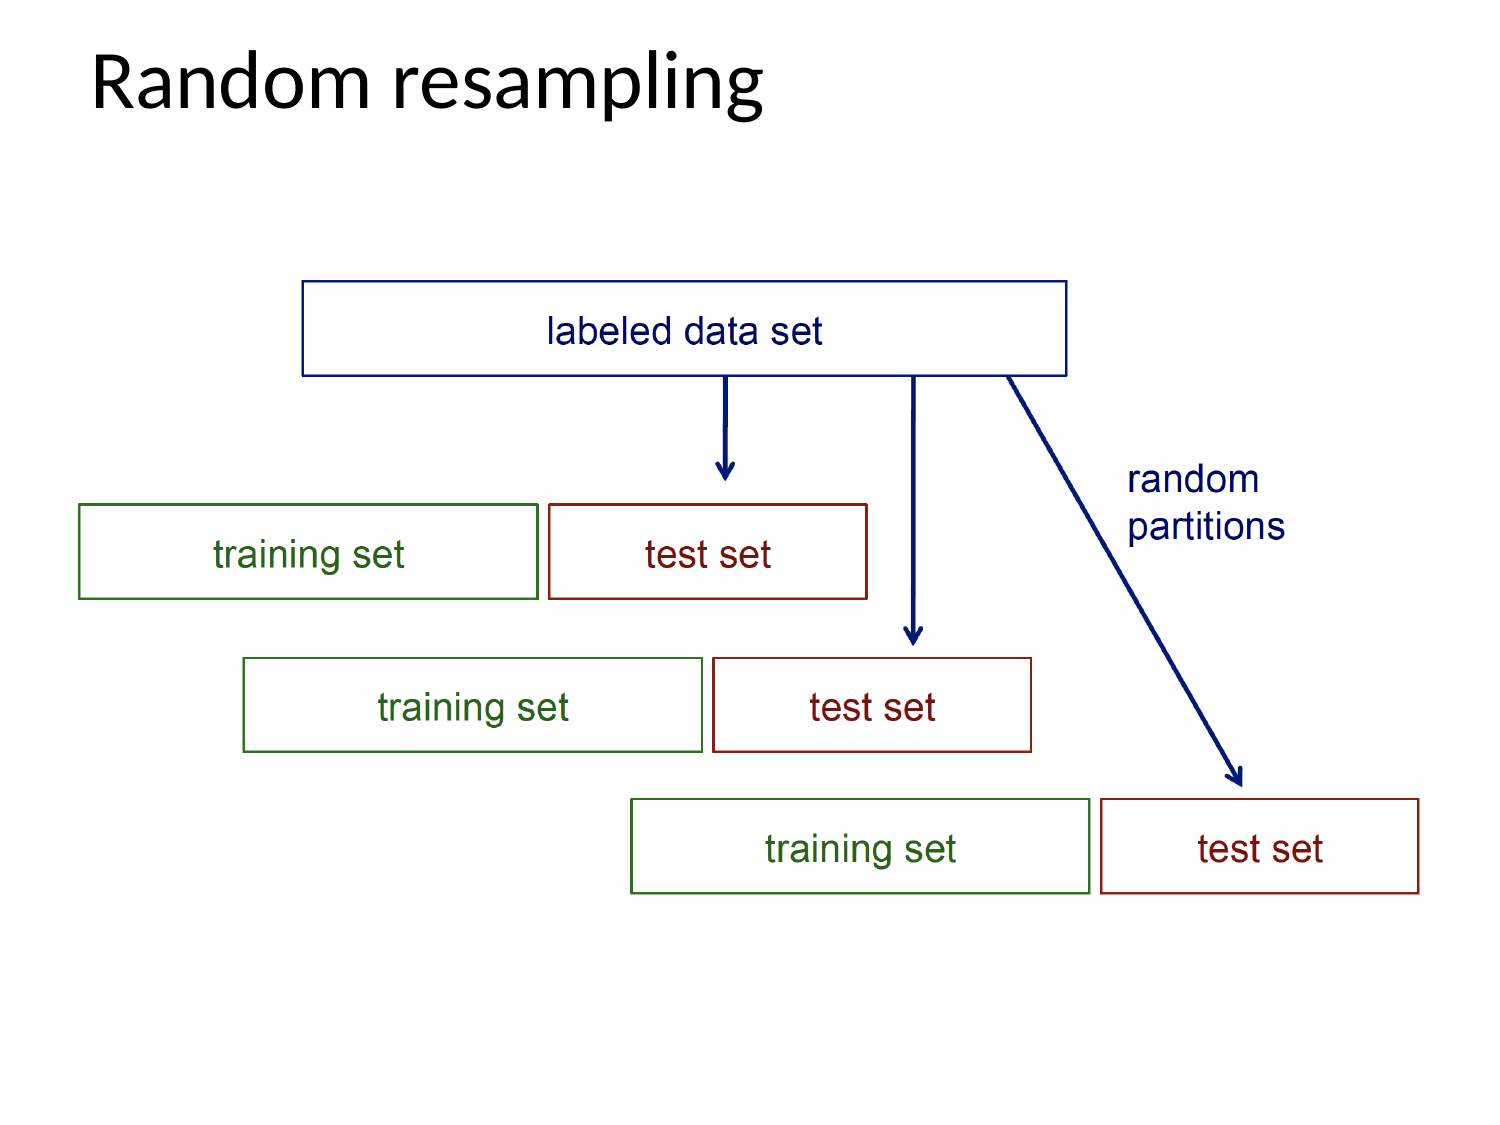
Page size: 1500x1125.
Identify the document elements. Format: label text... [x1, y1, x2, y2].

title Random resampling [75, 0, 1425, 150]
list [74, 257, 1426, 910]
